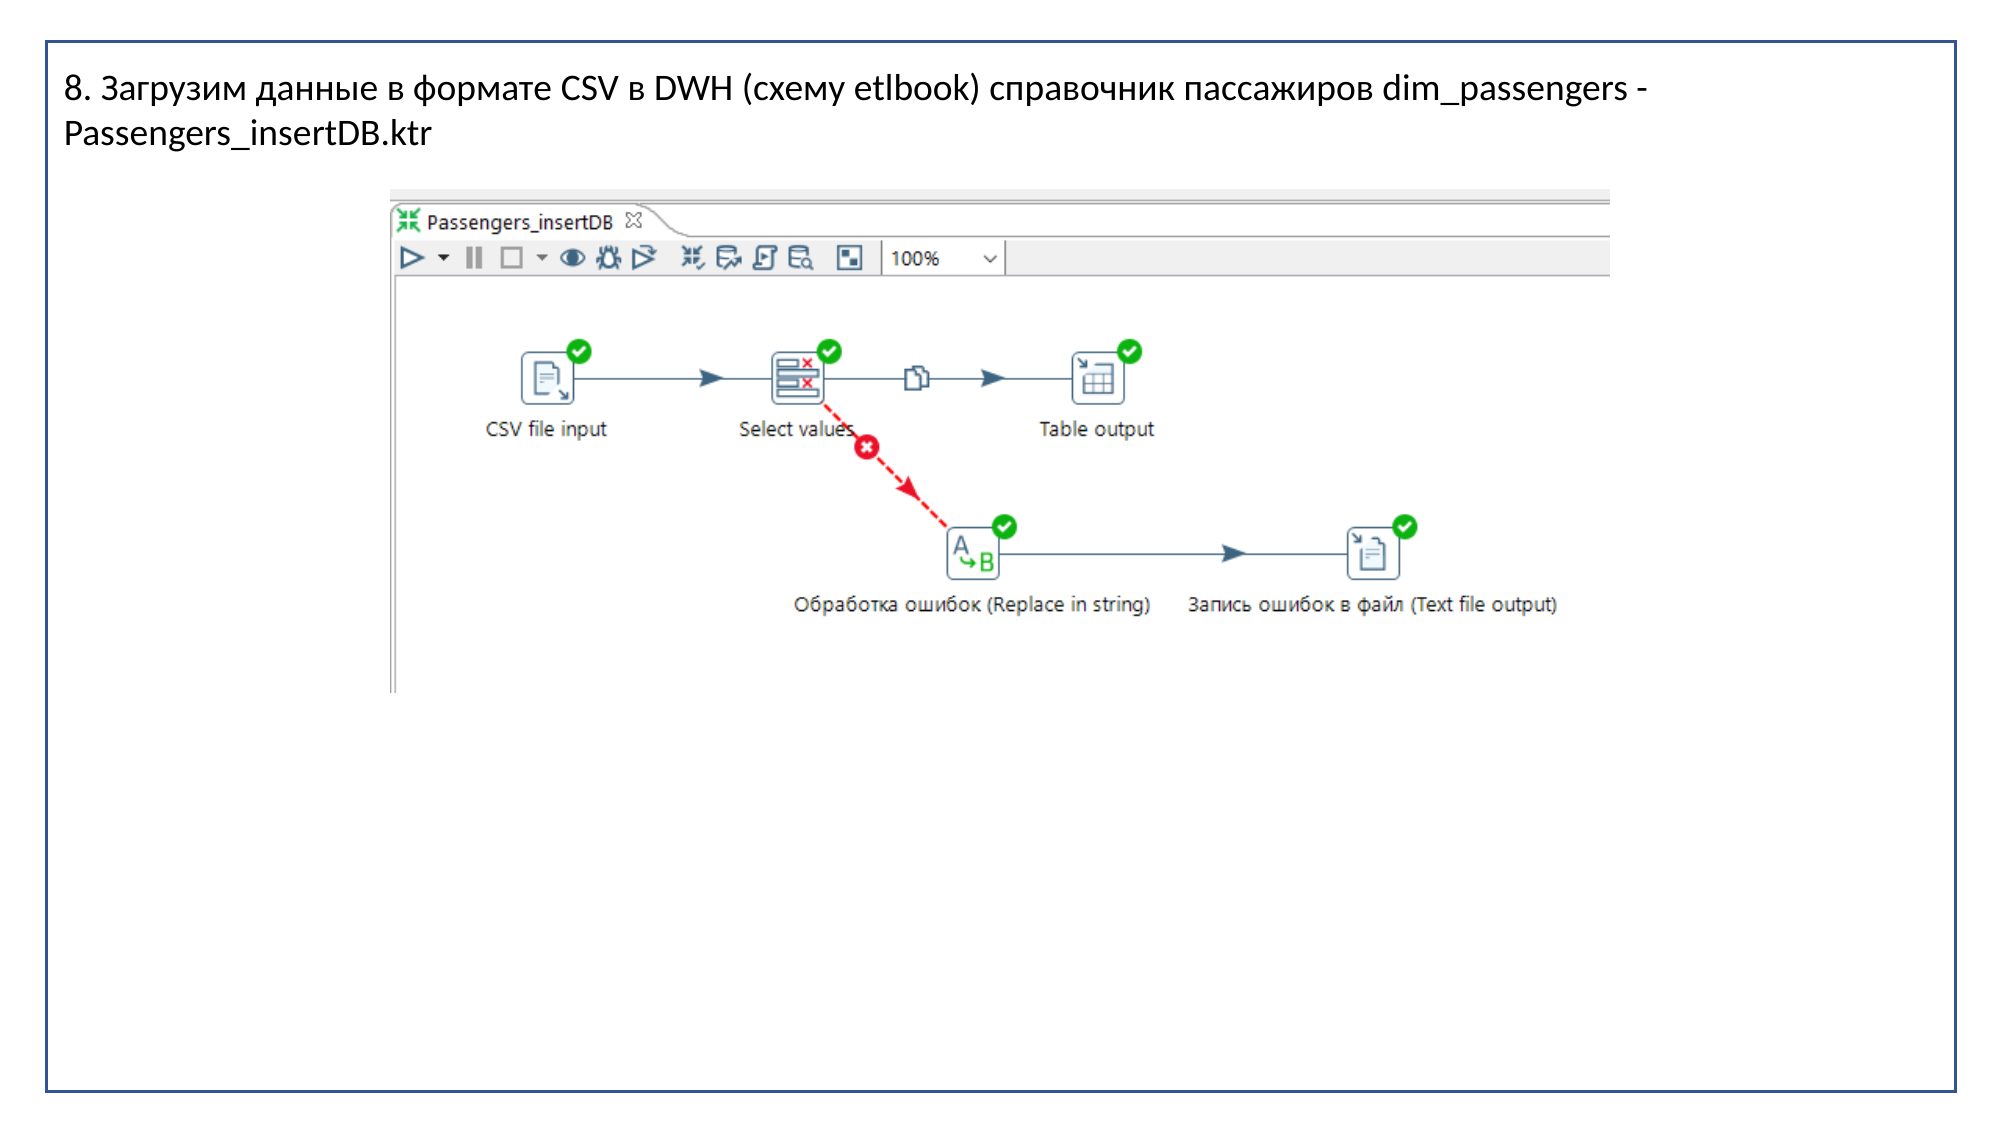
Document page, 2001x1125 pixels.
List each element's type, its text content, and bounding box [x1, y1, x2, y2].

text_box [46, 40, 1957, 1092]
text_box 8. Загрузим данные в формате CSV в DWH (схему etlbook) справочник пассажиров dim_passengers - Passengers_insertDB.ktr [48, 55, 1954, 161]
picture [390, 189, 1610, 693]
